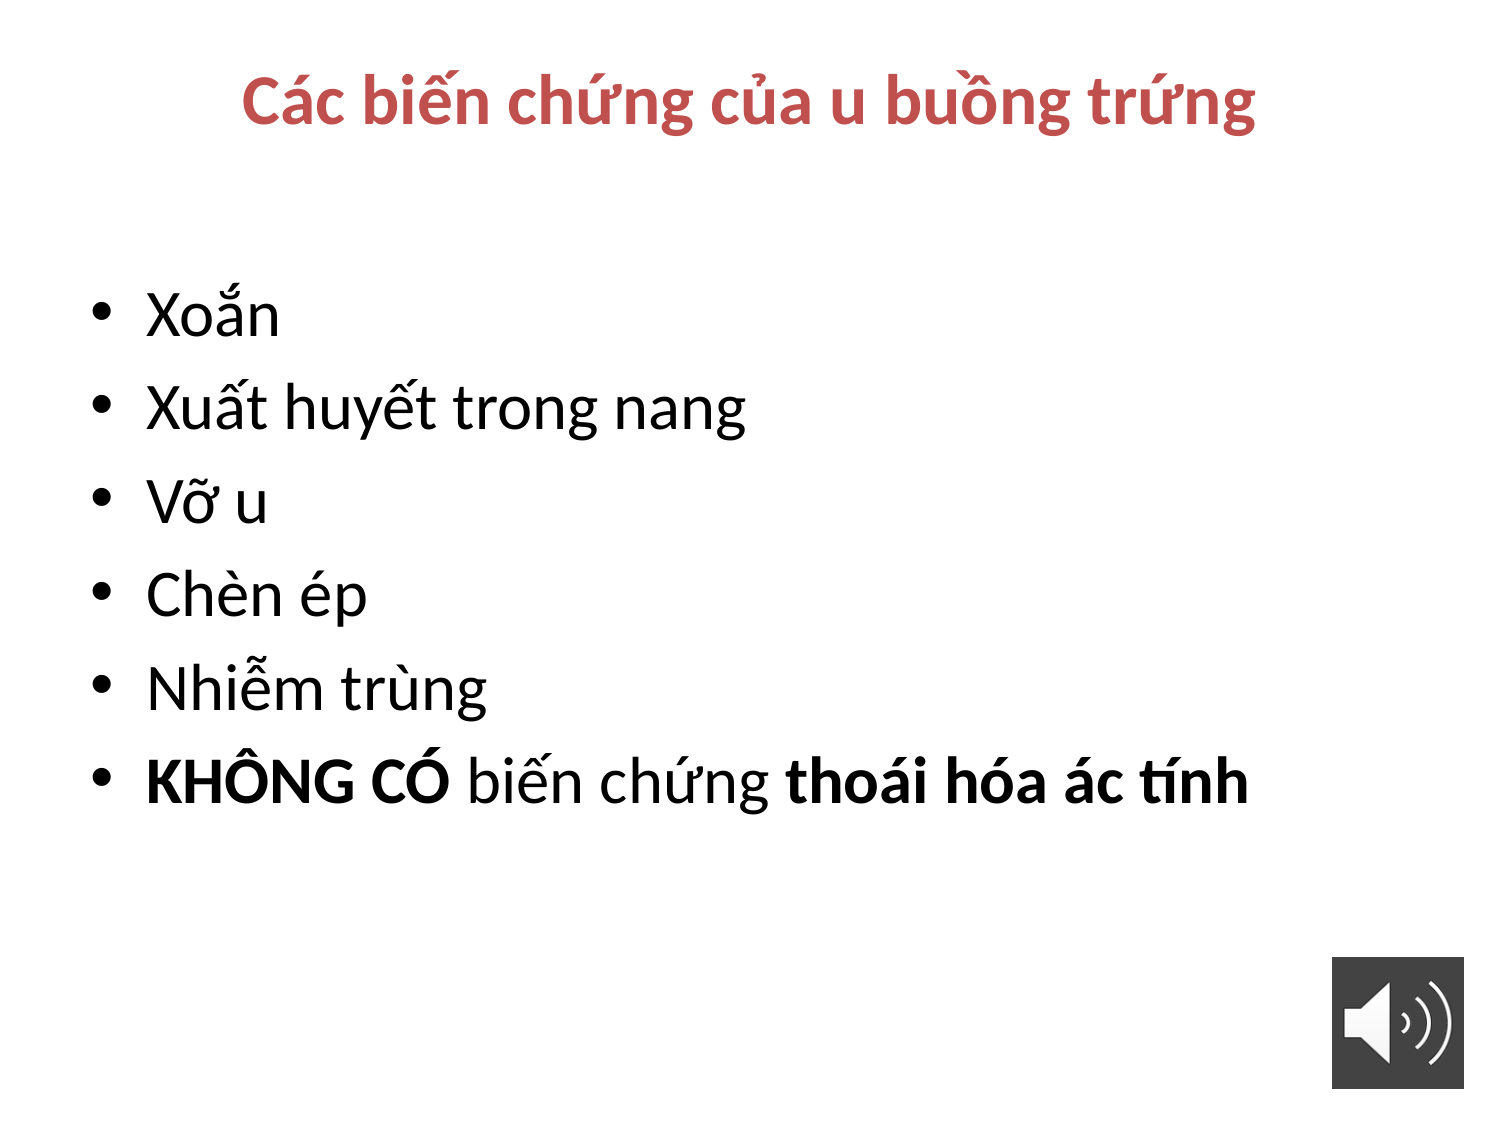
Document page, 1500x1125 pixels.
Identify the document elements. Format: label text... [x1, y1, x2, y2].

title Các biến chứng của u buồng trứng [75, 45, 1425, 233]
list Xoắn Xuất huyết trong nang Vỡ u Chèn ép Nhiễm trùng KHÔNG CÓ biến chứng thoái hóa ác tính [75, 262, 1425, 1005]
picture [1330, 955, 1465, 1090]
